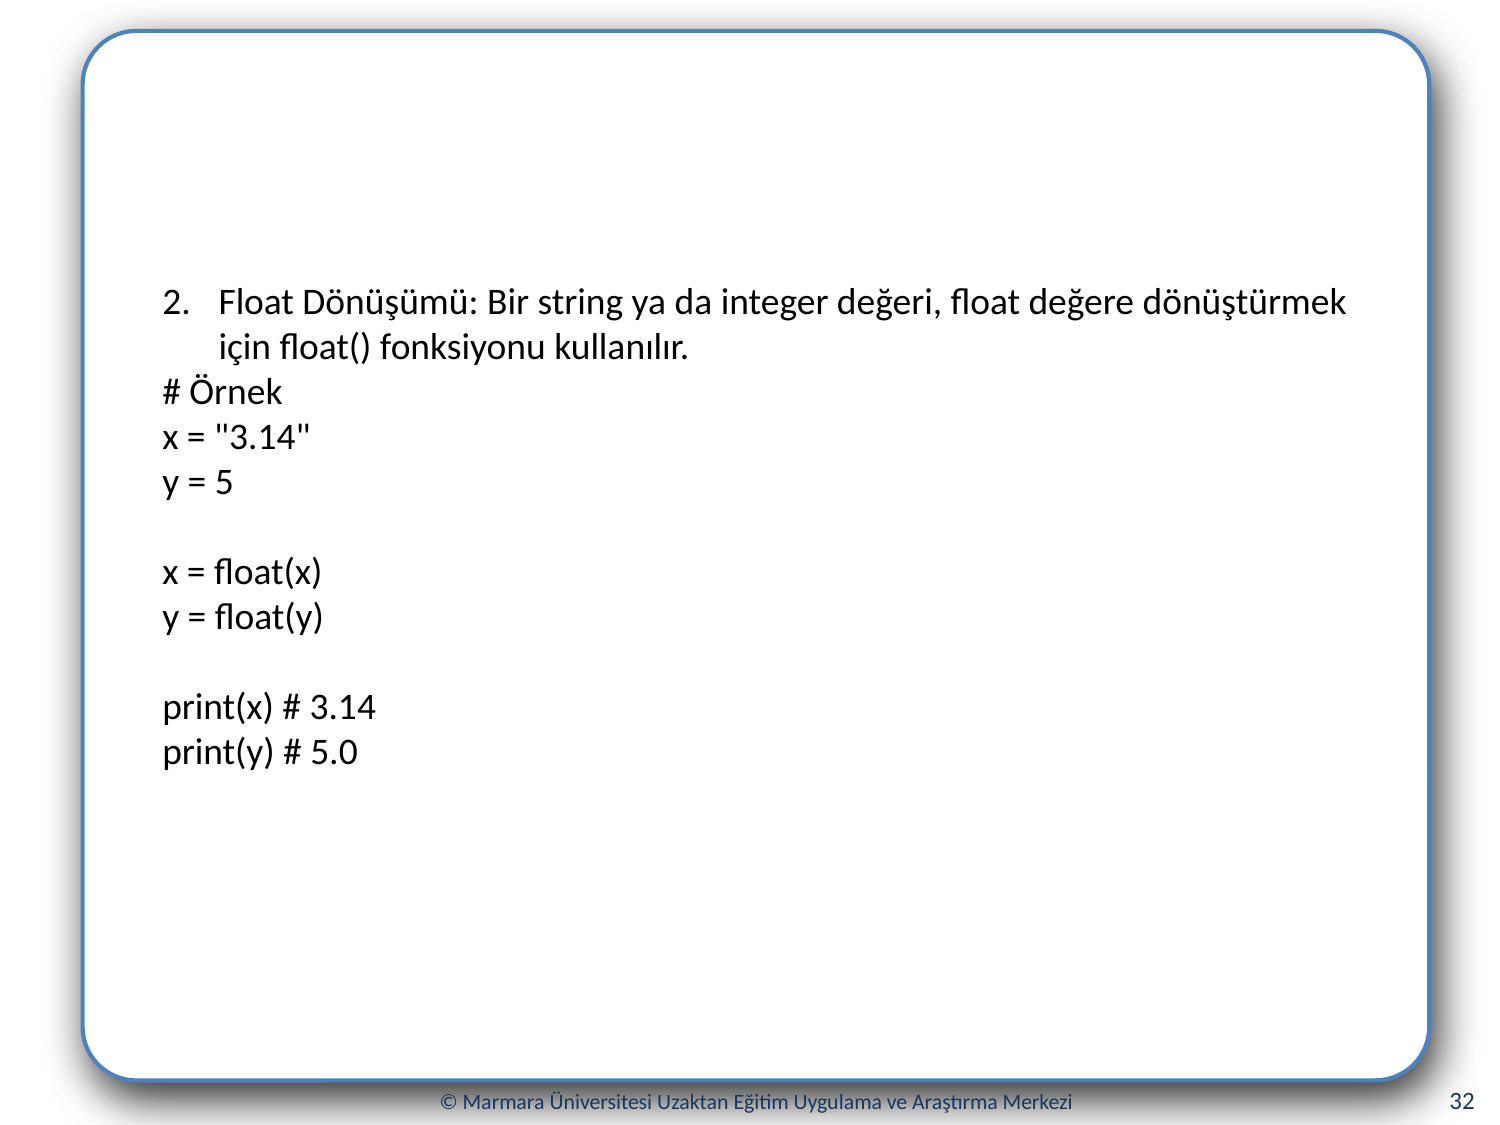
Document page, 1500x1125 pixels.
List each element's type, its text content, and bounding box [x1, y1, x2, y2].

slide_number 32 [1139, 1069, 1490, 1125]
text_box [80, 28, 1432, 1083]
text_box Float Dönüşümü: Bir string ya da integer değeri, float değere dönüştürmek için float() fonksiyonu kullanılır. # Örnek x = "3.14" y = 5 x = float(x) y = float(y) print(x) # 3.14 print(y) # 5.0 [147, 89, 1376, 825]
footer © Marmara Üniversitesi Uzaktan Eğitim Uygulama ve Araştırma Merkezi [312, 1070, 1139, 1125]
